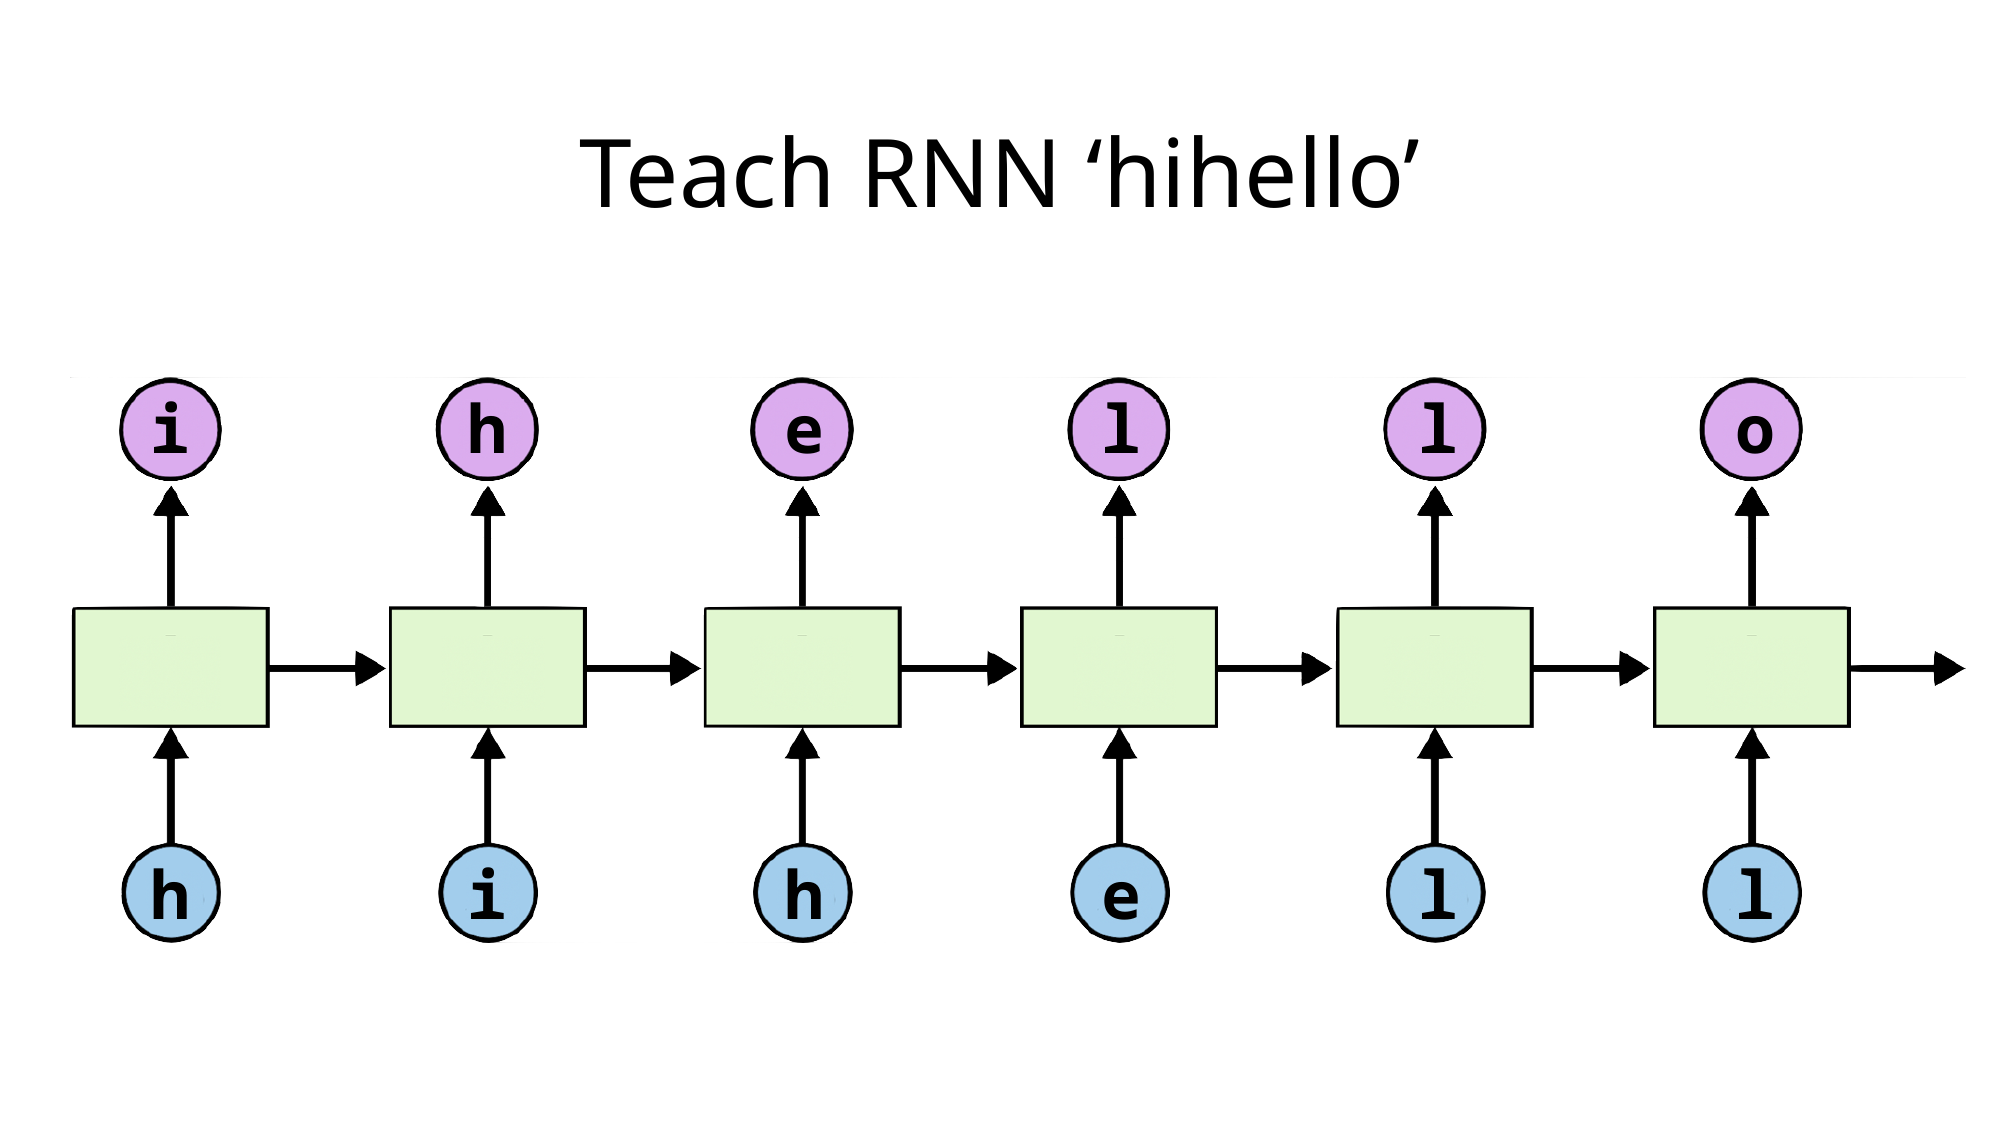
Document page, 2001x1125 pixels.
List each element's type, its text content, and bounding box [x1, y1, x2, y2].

picture [49, 343, 1984, 964]
title Teach RNN ‘hihello’ [396, 29, 1604, 311]
